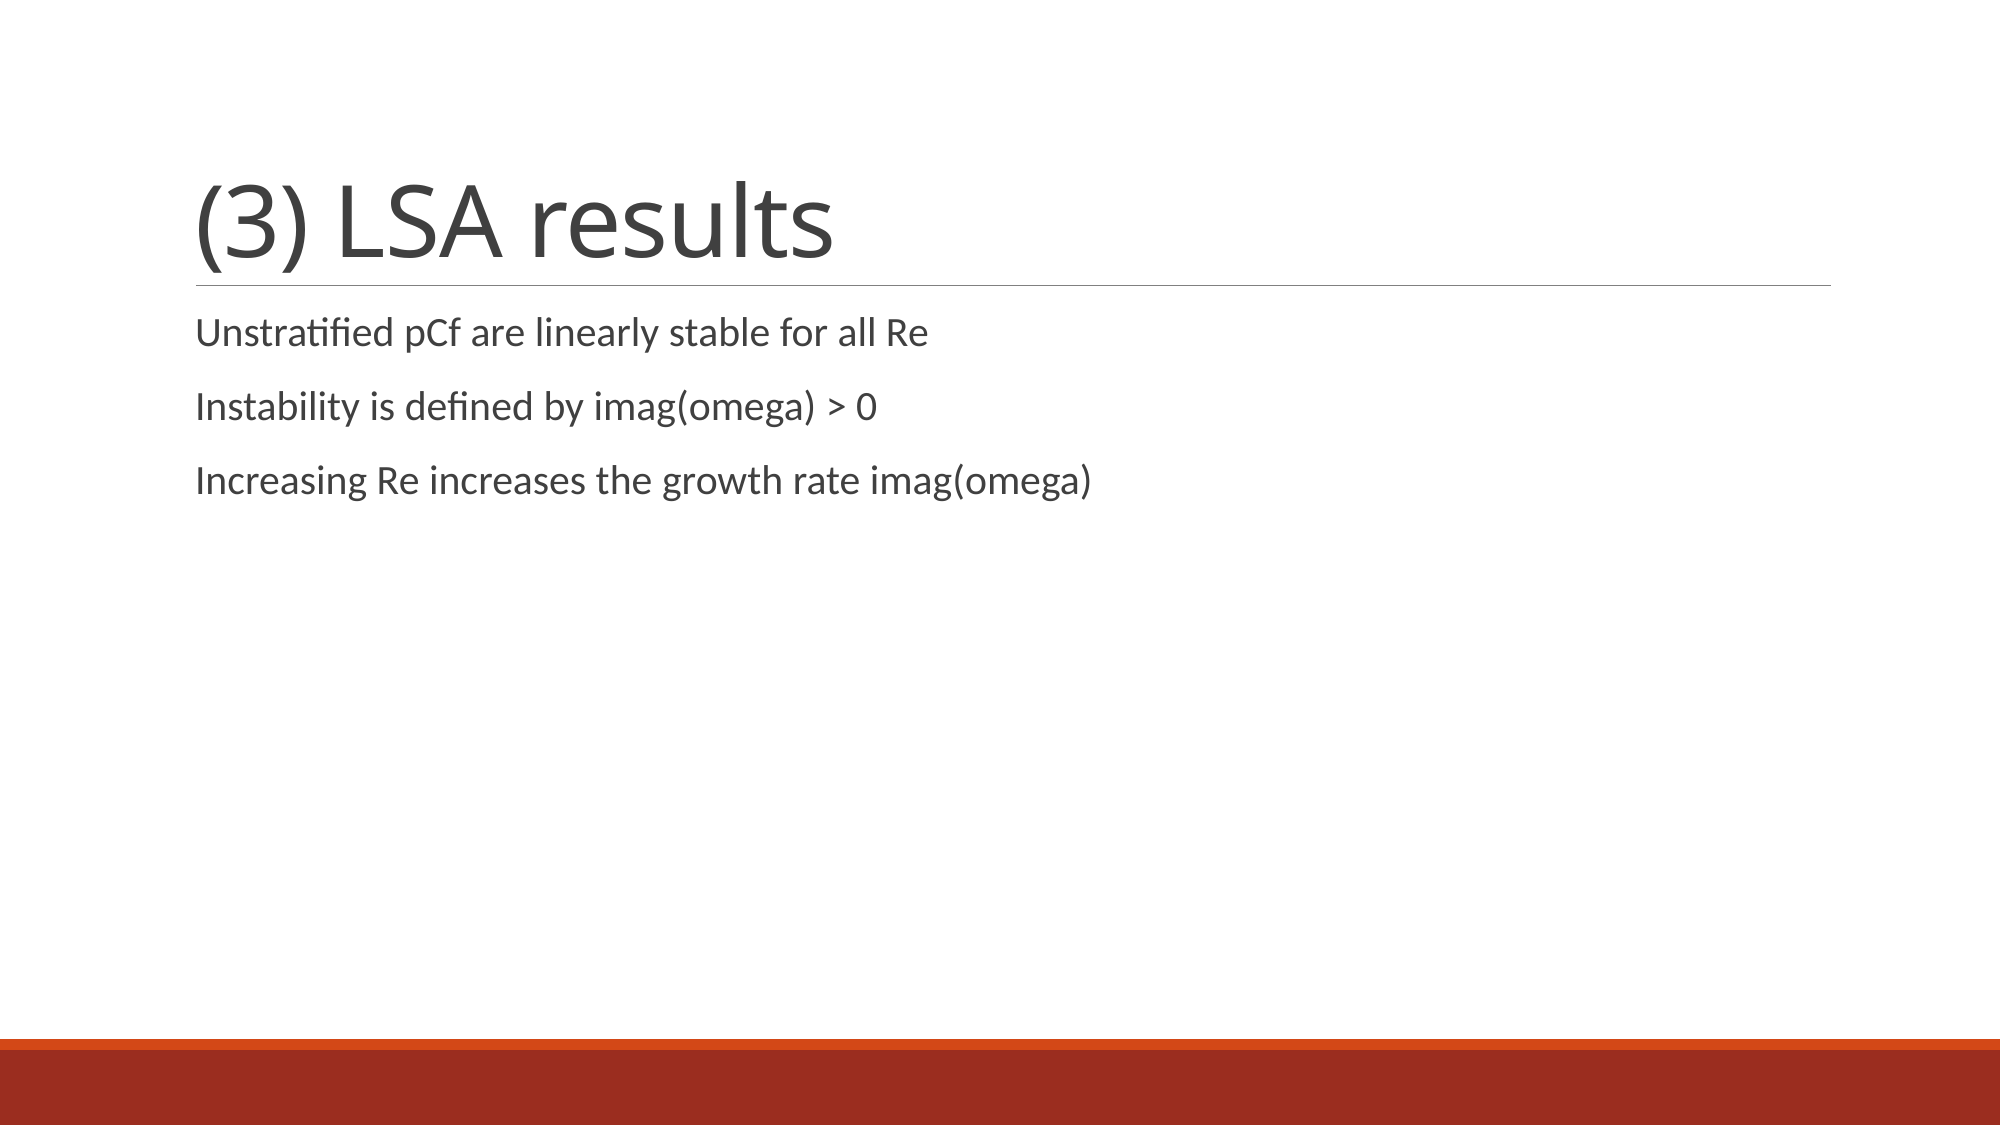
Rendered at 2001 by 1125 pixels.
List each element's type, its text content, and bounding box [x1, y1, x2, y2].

title (3) LSA results [180, 47, 1830, 285]
list Unstratified pCf are linearly stable for all Re Instability is defined by imag(omega) > 0 Increasing Re increases the growth rate imag(omega) [180, 302, 1830, 963]
